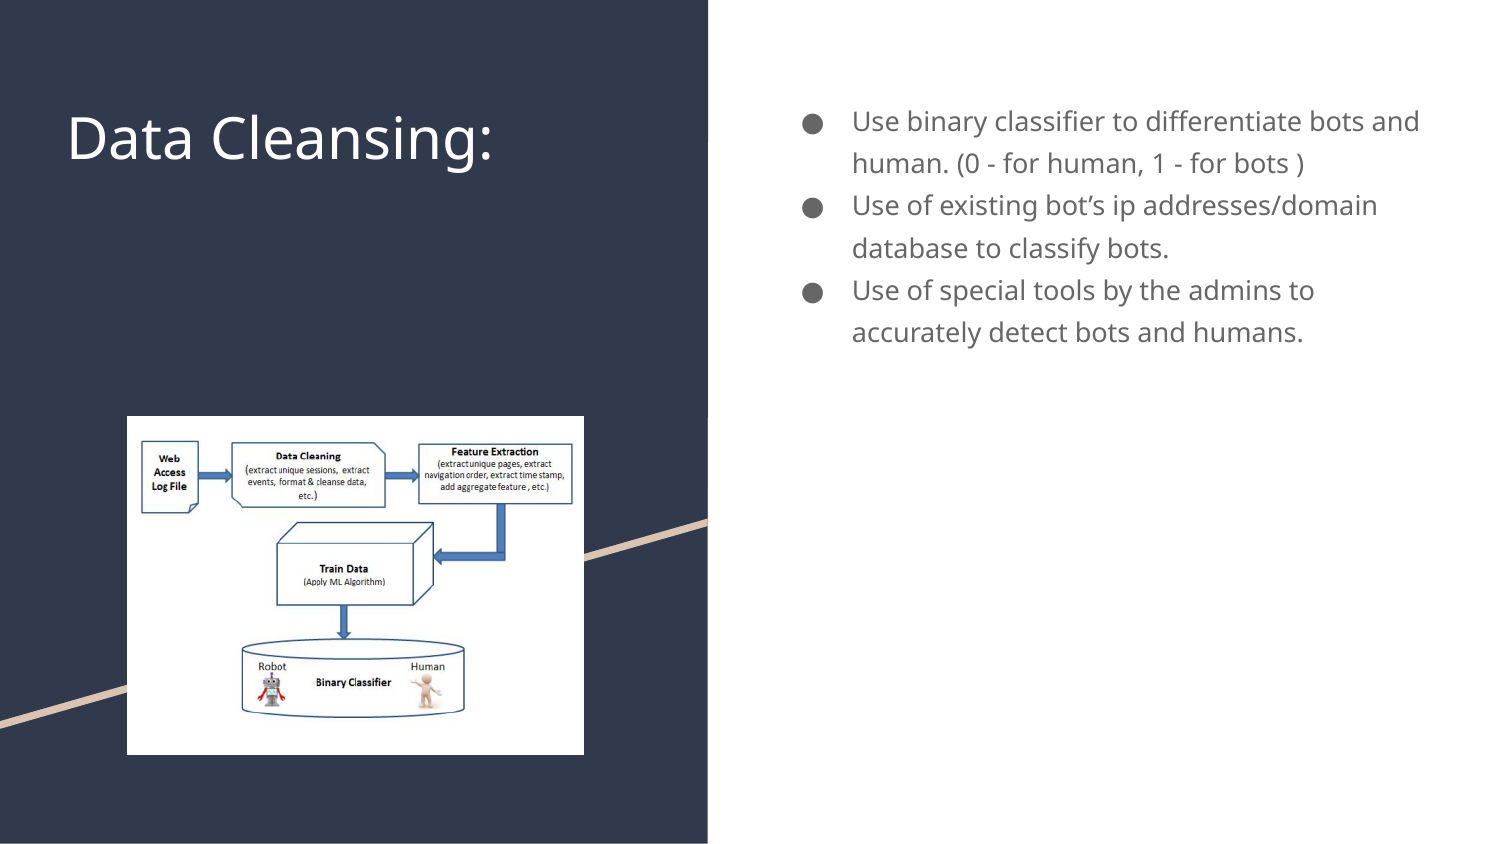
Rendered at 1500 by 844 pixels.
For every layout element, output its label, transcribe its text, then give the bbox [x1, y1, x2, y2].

picture [126, 416, 584, 755]
list Use binary classifier to differentiate bots and human. (0 - for human, 1 - for bots ) Use of existing bot’s ip addresses/domain database to classify bots. Use of special tools by the admins to accurately detect bots and humans. [761, 82, 1446, 755]
title Data Cleansing: [51, 82, 660, 494]
